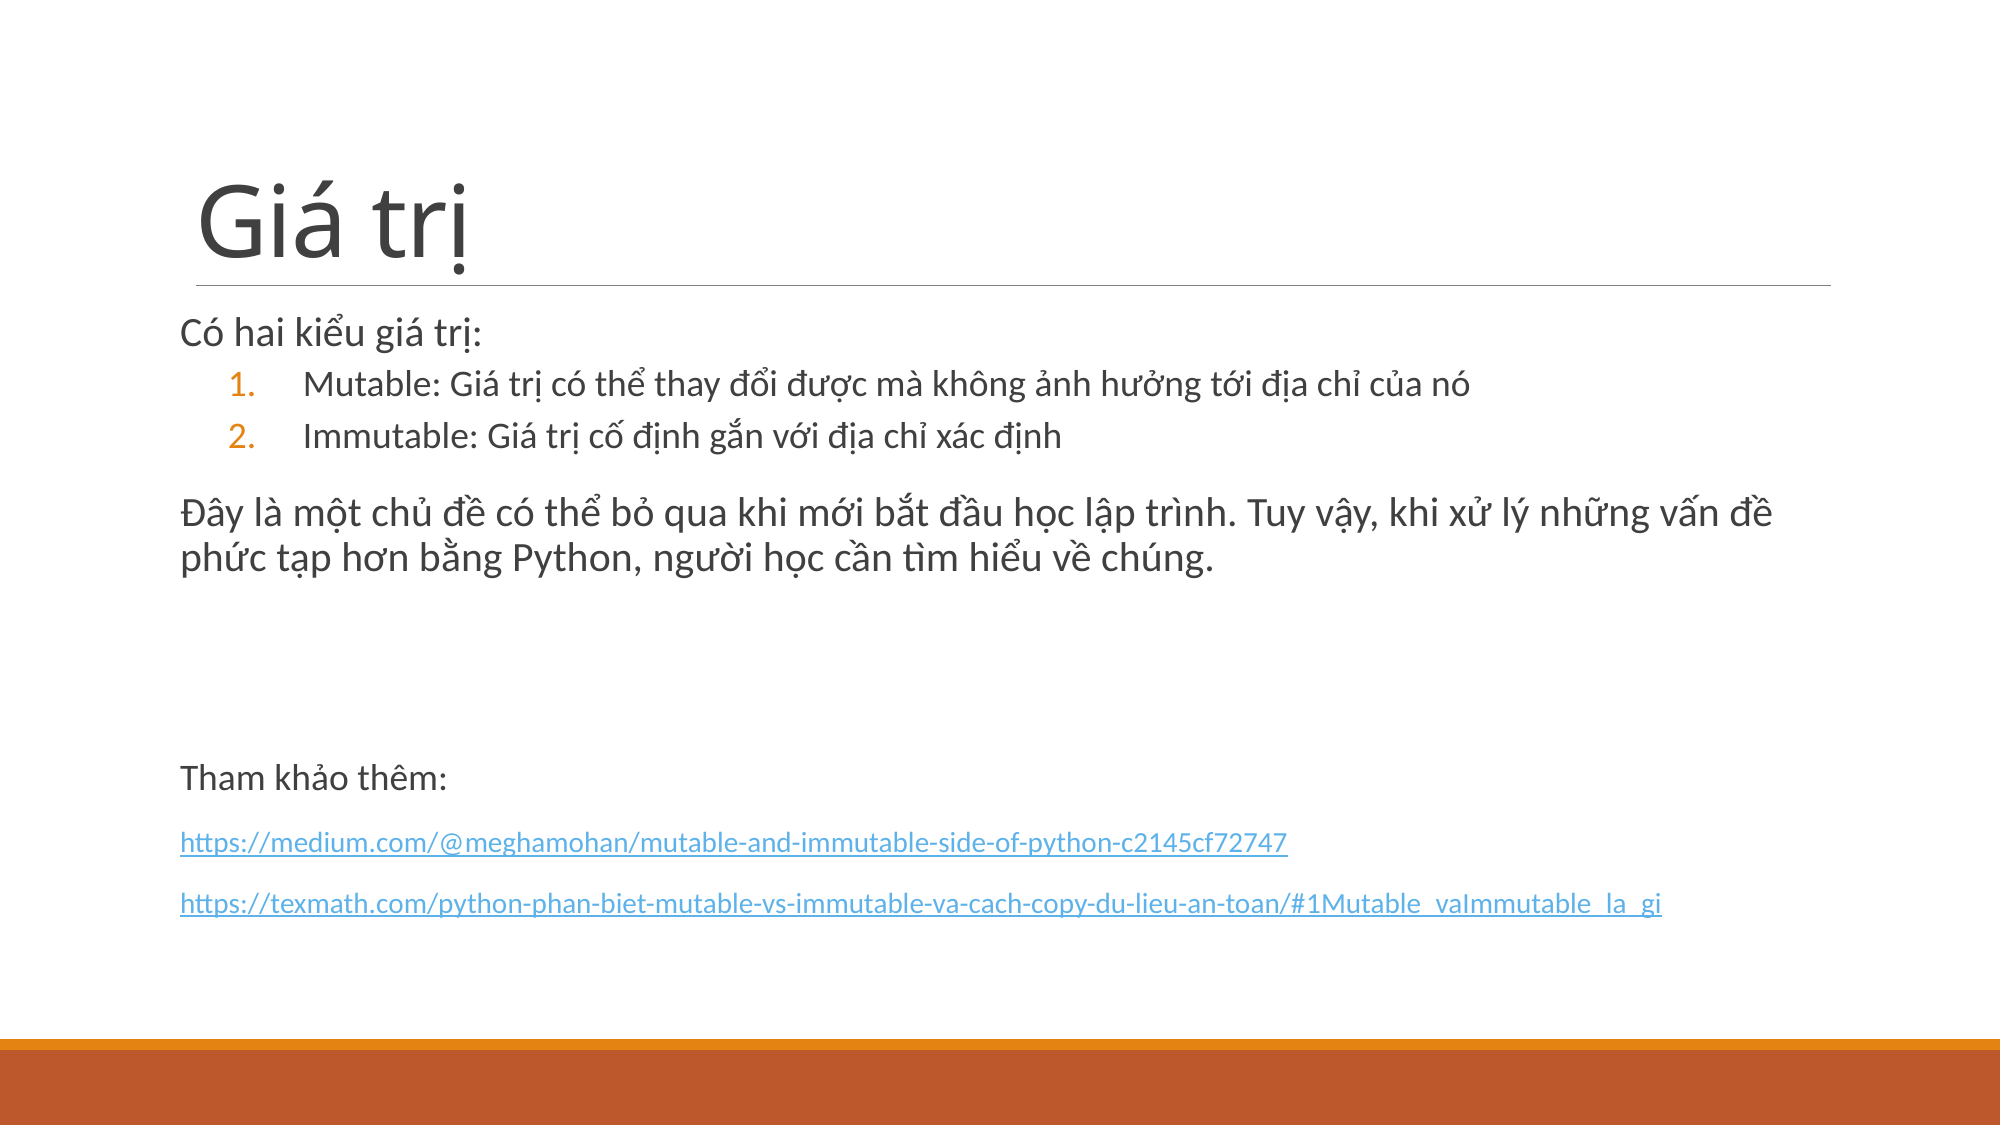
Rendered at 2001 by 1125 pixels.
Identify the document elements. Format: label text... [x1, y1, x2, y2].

title Giá trị [180, 47, 1830, 285]
list Có hai kiểu giá trị: Mutable: Giá trị có thể thay đổi được mà không ảnh hưởng tới địa chỉ của nó Immutable: Giá trị cố định gắn với địa chỉ xác định Đây là một chủ đề có thể bỏ qua khi mới bắt đầu học lập trình. Tuy vậy, khi xử lý những vấn đề phức tạp hơn bằng Python, người học cần tìm hiểu về chúng. Tham khảo thêm: https://medium.com/@meghamohan/mutable-and-immutable-side-of-python-c2145cf72747 https://texmath.com/python-phan-biet-mutable-vs-immutable-va-cach-copy-du-lieu-an-toan/#1Mutable_vaImmutable_la_gi [180, 302, 1830, 963]
